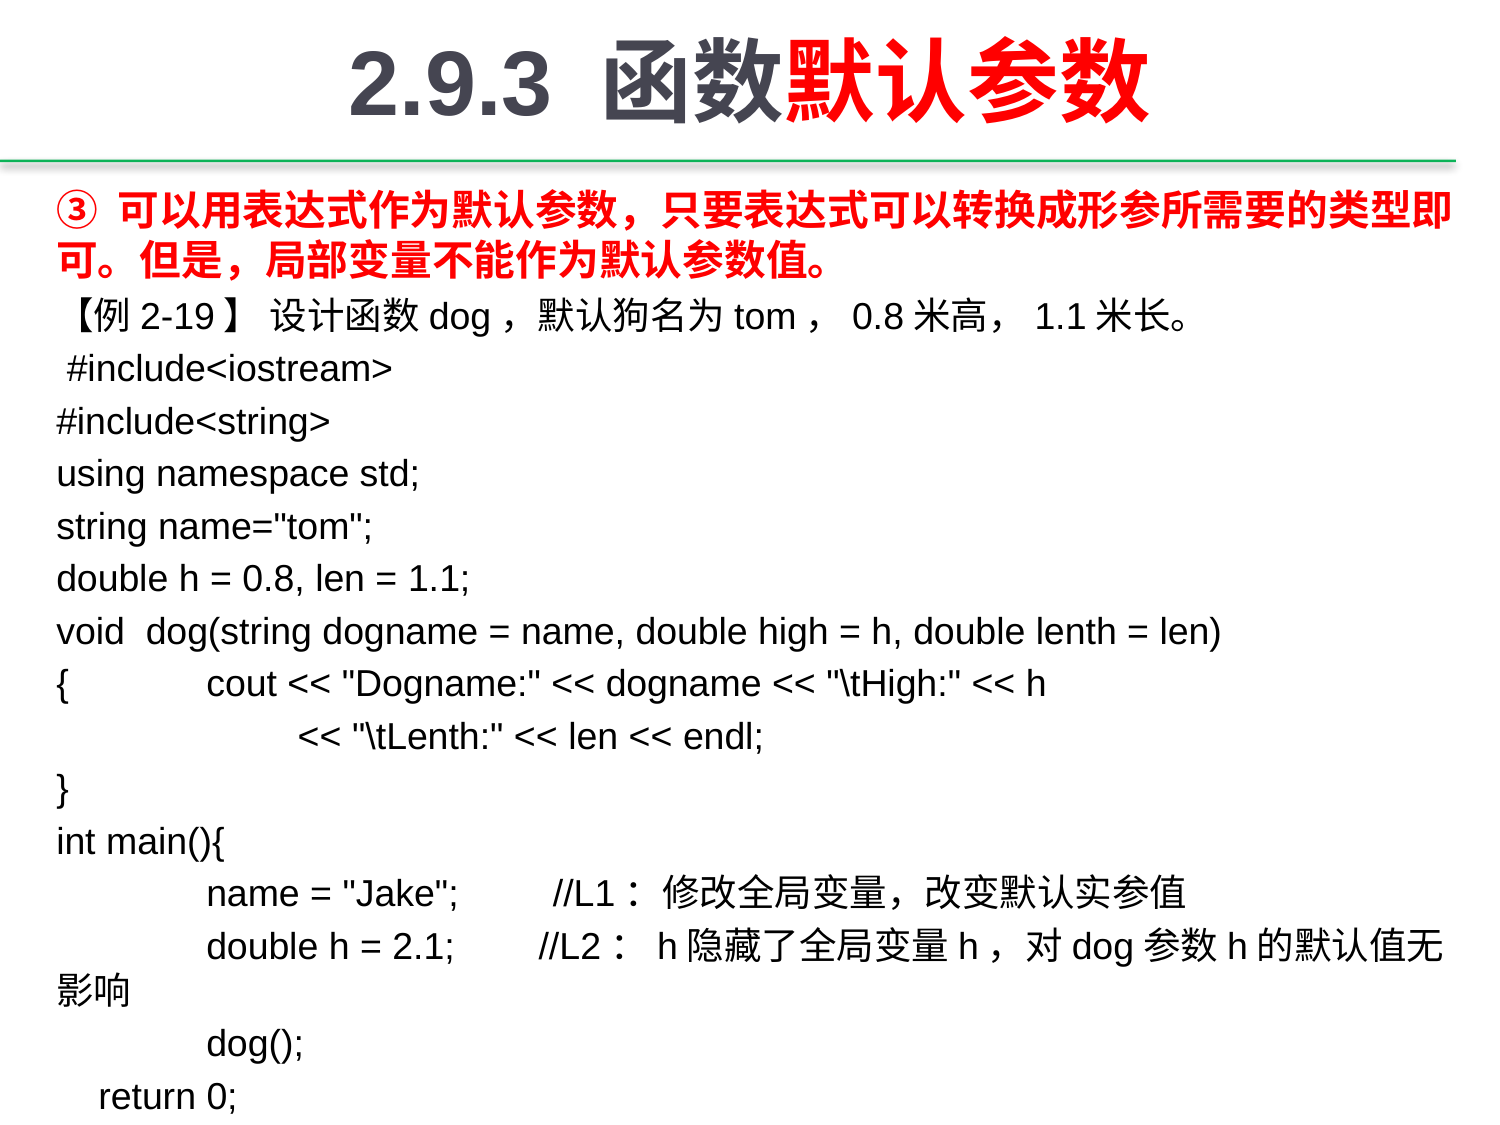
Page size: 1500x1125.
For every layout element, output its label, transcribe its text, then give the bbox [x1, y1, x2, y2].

list ③ 可以用表达式作为默认参数，只要表达式可以转换成形参所需要的类型即可。但是，局部变量不能作为默认参数值。 【例2-19】 设计函数dog，默认狗名为tom，0.8米高，1.1米长。 #include<iostream> #include<string> using namespace std; string name="tom"; double h = 0.8, len = 1.1; void dog(string dogname = name, double high = h, double lenth = len) { cout << "Dogname:" << dogname << "\tHigh:" << h << "\tLenth:" << len << endl; } int main(){ name = "Jake"; //L1：修改全局变量，改变默认实参值 double h = 2.1; //L2：h隐藏了全局变量h，对dog参数h的默认值无影响 dog(); return 0; } [41, 176, 1471, 1025]
title 2.9.3 函数默认参数 [75, 12, 1425, 146]
